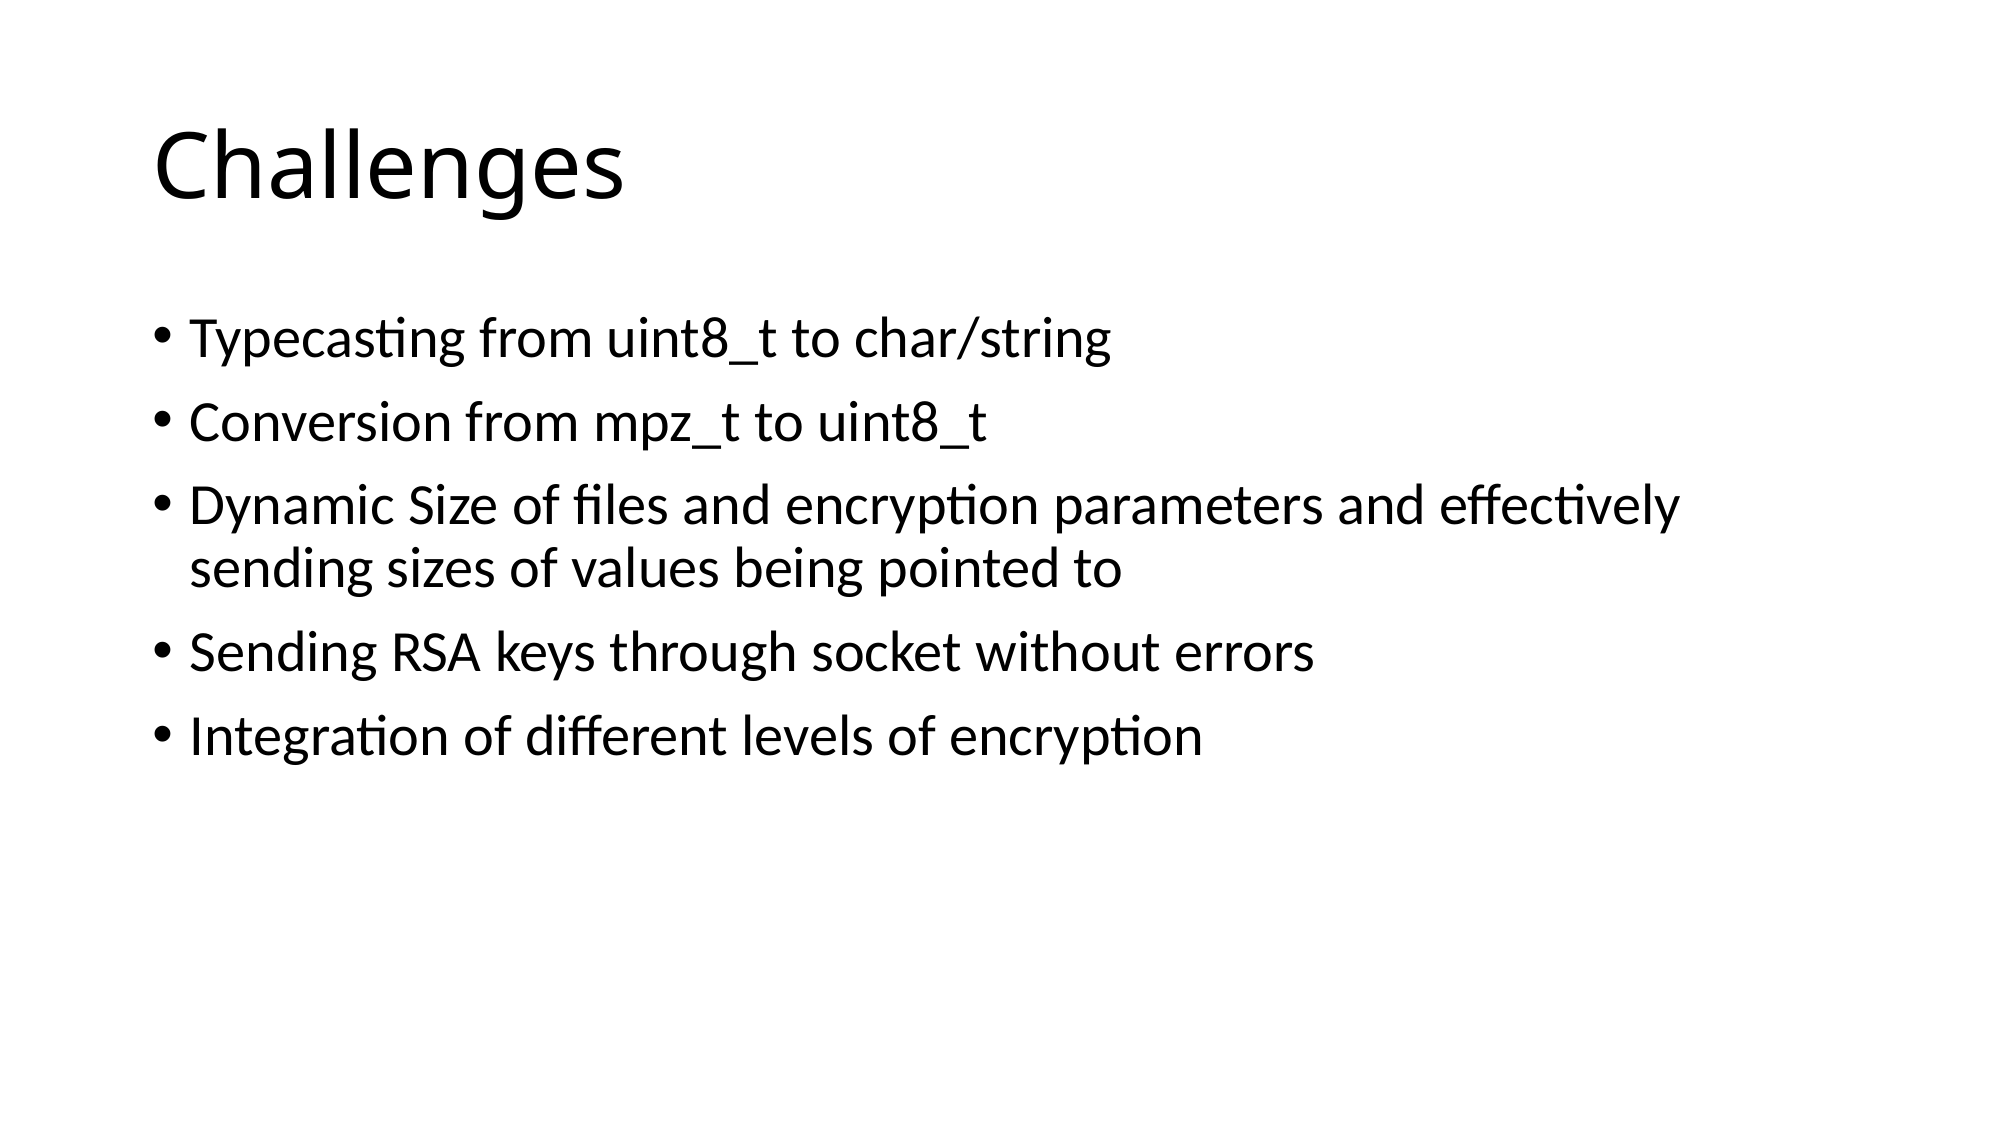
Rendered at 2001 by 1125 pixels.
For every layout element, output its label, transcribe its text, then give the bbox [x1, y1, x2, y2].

title Challenges [137, 59, 1863, 278]
list Typecasting from uint8_t to char/string Conversion from mpz_t to uint8_t Dynamic Size of files and encryption parameters and effectively sending sizes of values being pointed to Sending RSA keys through socket without errors Integration of different levels of encryption [137, 299, 1863, 1014]
